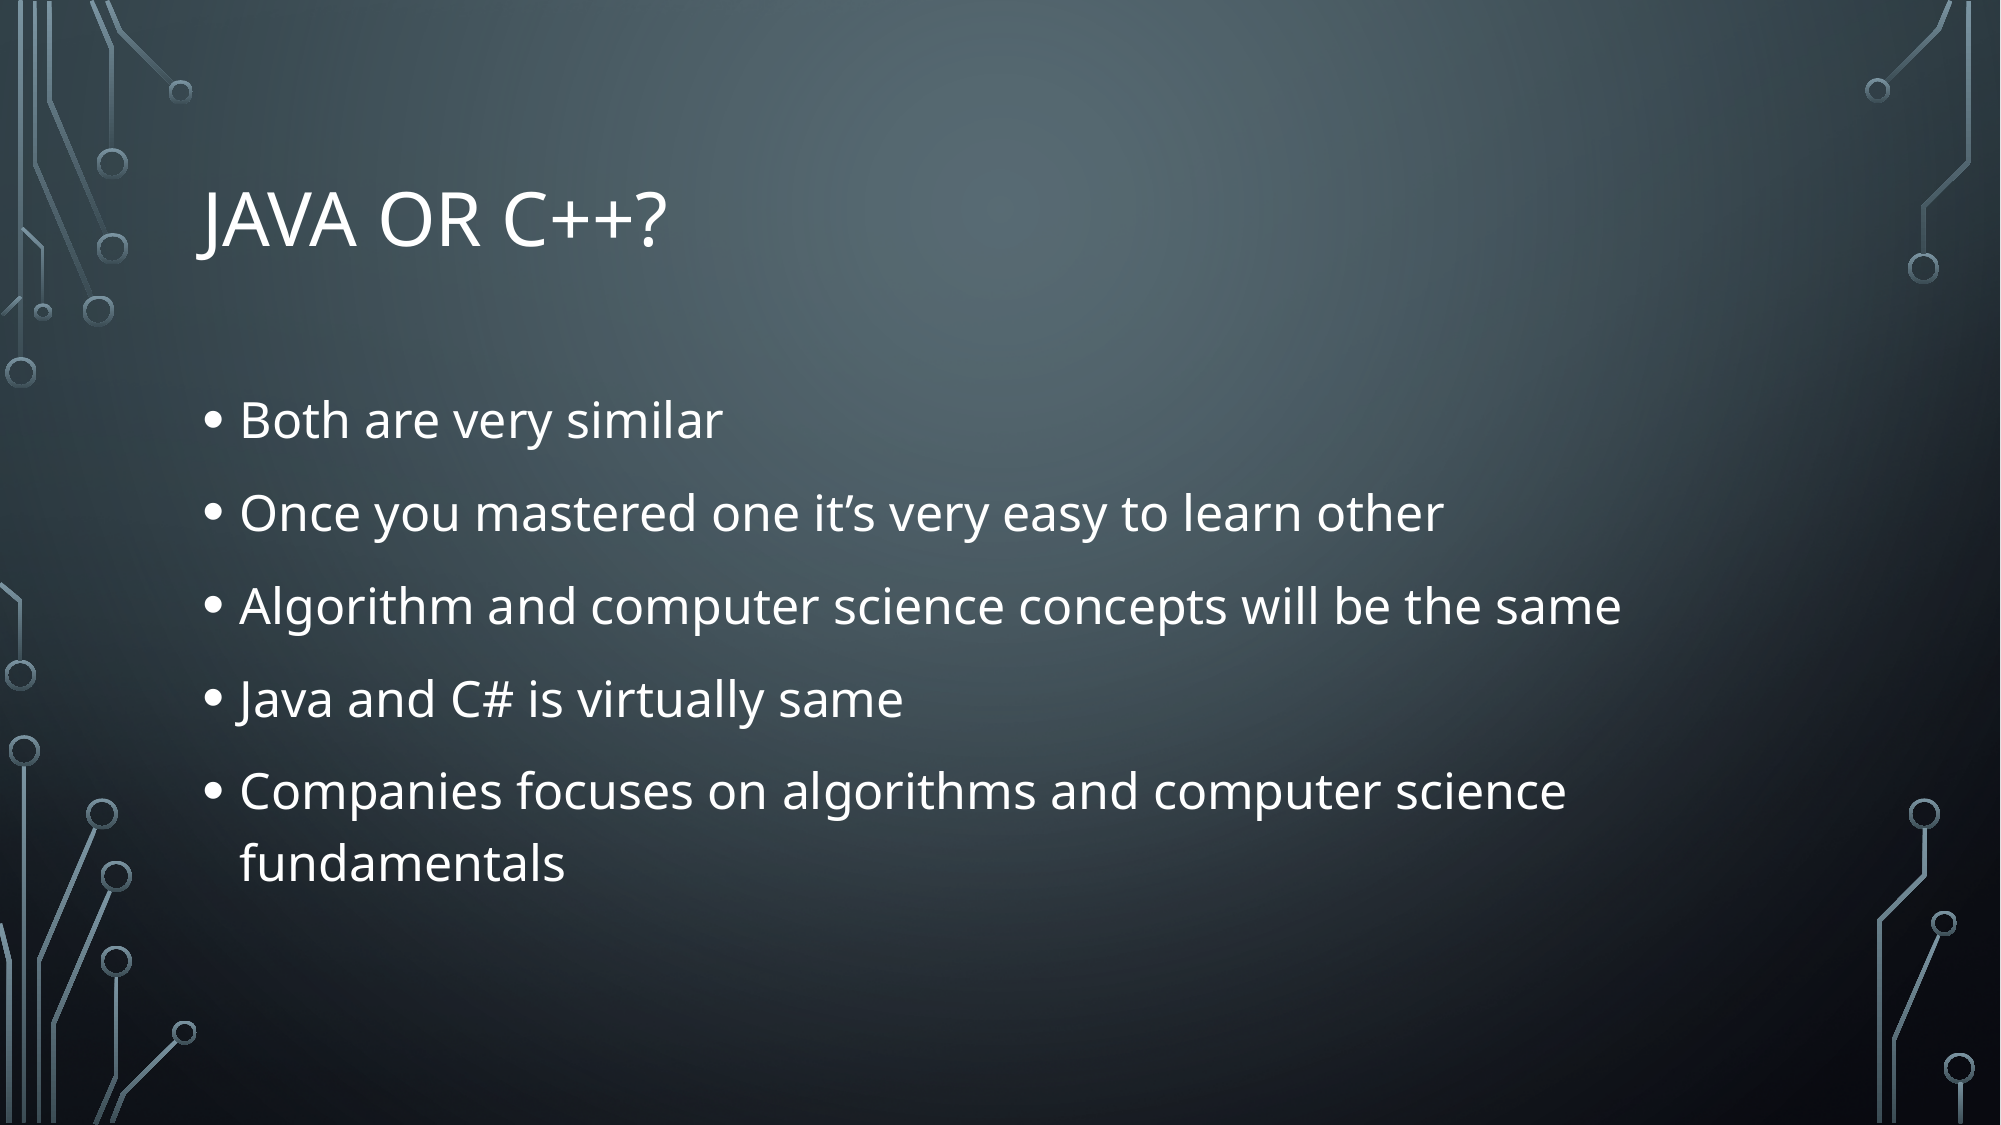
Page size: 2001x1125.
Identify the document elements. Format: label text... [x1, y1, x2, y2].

title Java or C++? [187, 101, 1813, 344]
list Both are very similar Once you mastered one it’s very easy to learn other Algorithm and computer science concepts will be the same Java and C# is virtually same Companies focuses on algorithms and computer science fundamentals [187, 369, 1813, 950]
